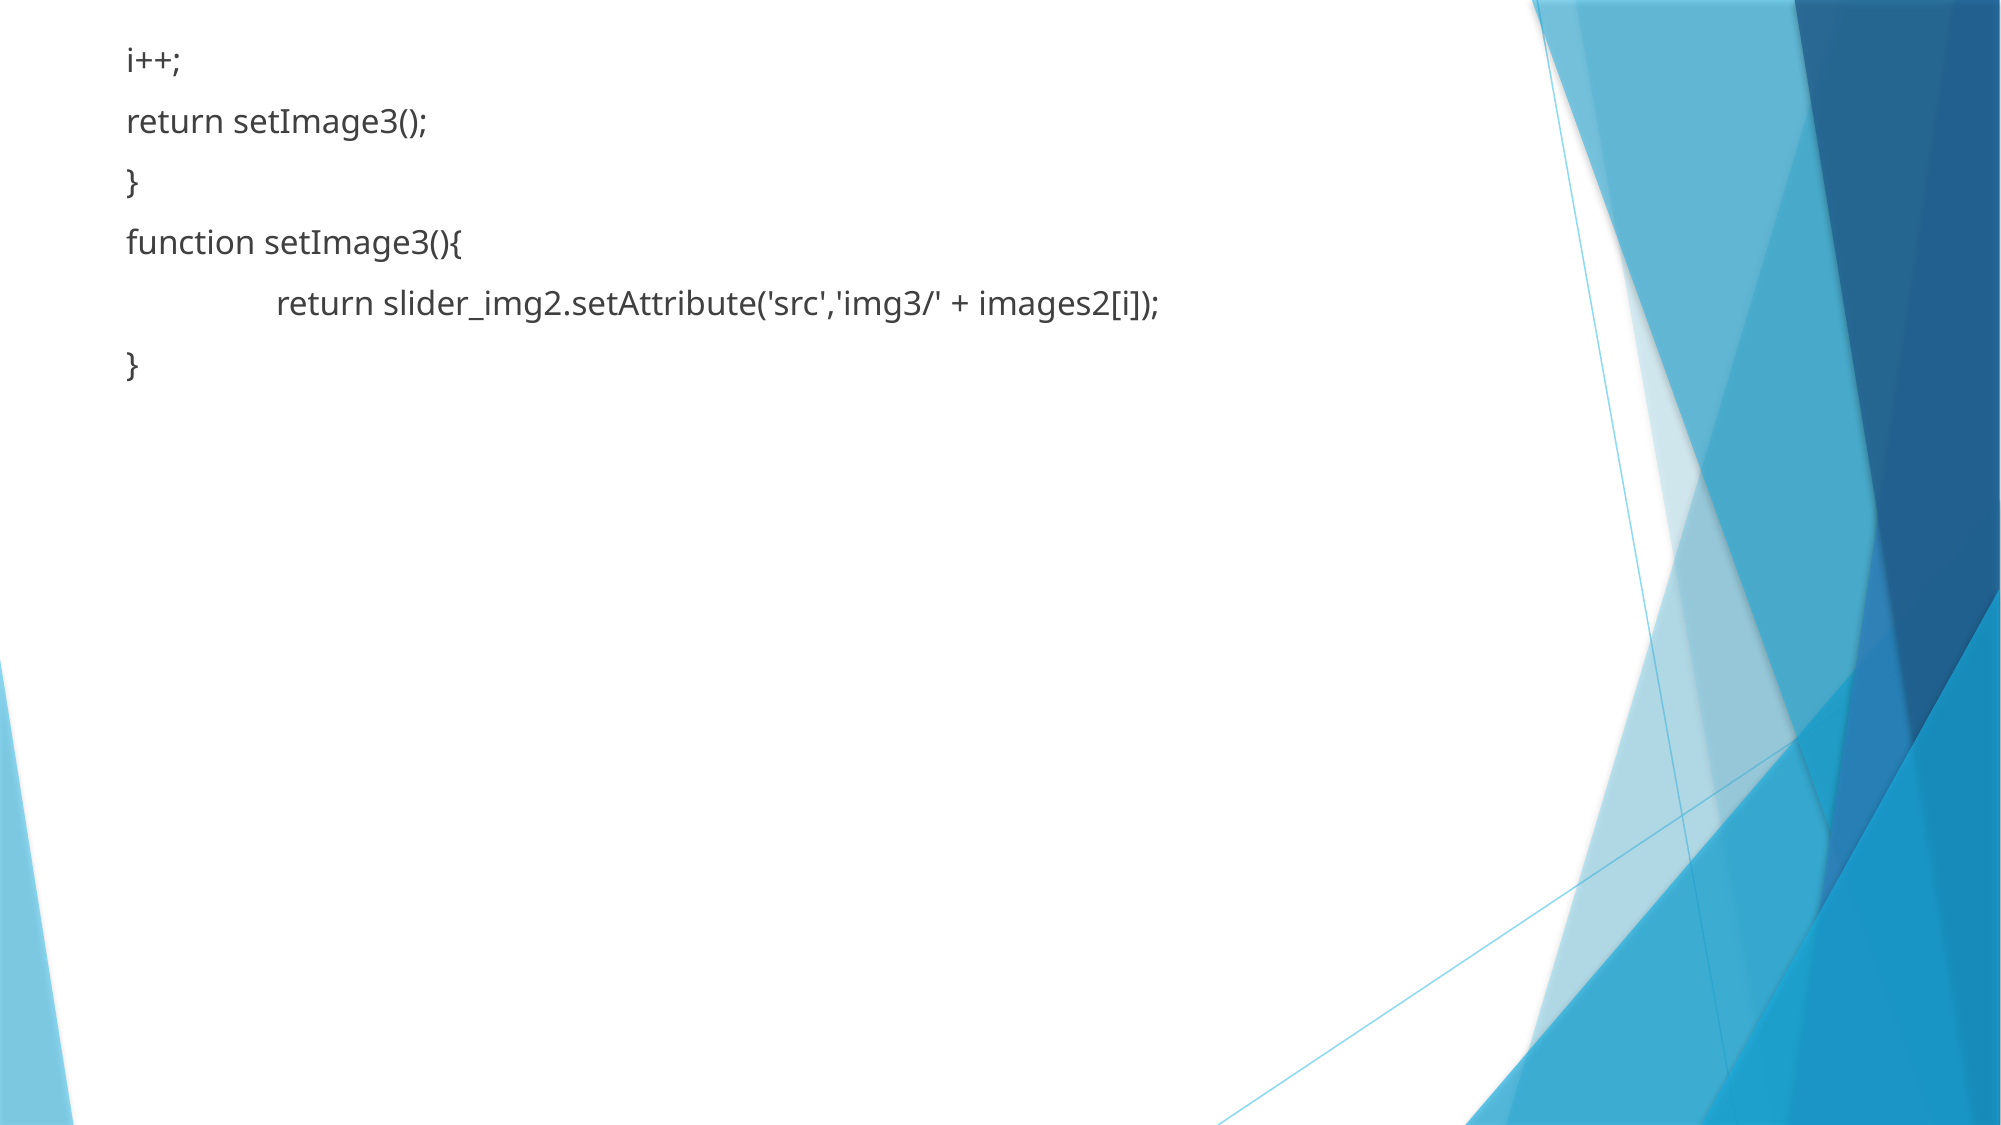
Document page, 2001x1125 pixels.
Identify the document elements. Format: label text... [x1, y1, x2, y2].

list i++; return setImage3(); } function setImage3(){ return slider_img2.setAttribute('src','img3/' + images2[i]); } [111, 31, 1522, 1101]
